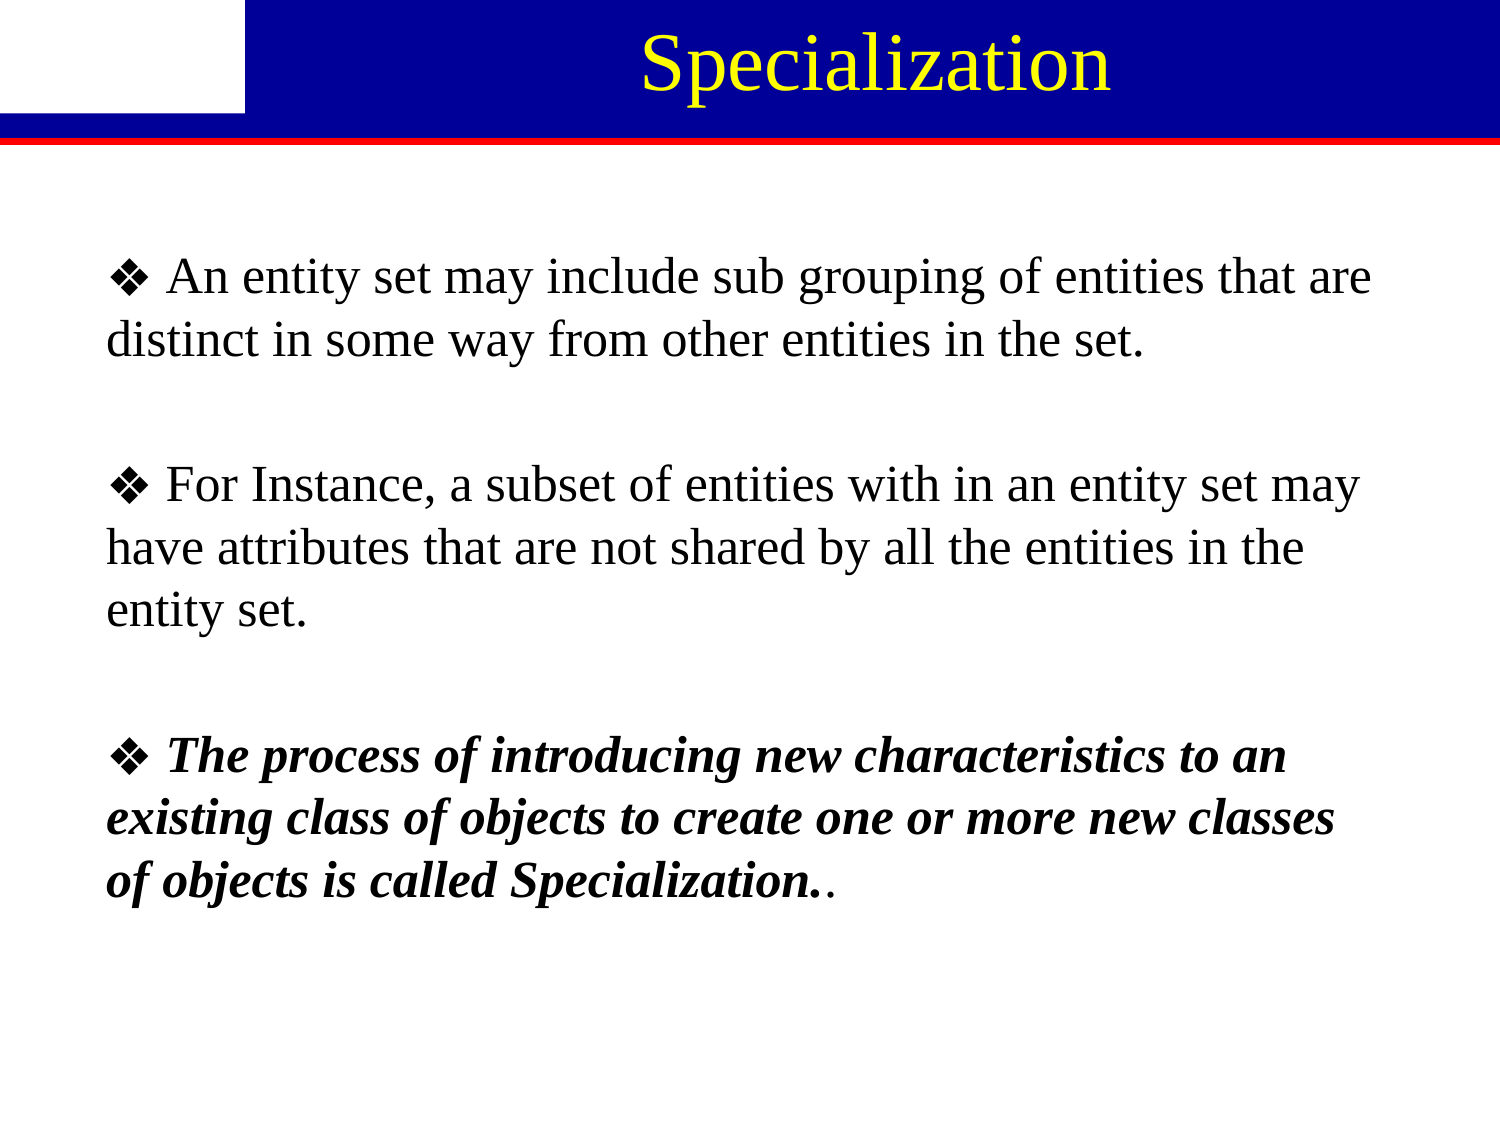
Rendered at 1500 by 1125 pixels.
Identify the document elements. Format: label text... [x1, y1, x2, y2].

title Specialization [252, 0, 1500, 144]
subtitle An entity set may include sub grouping of entities that are distinct in some way from other entities in the set. For Instance, a subset of entities with in an entity set may have attributes that are not shared by all the entities in the entity set. The process of introducing new characteristics to an existing class of objects to create one or more new classes of objects is called Specialization.. [91, 161, 1408, 991]
